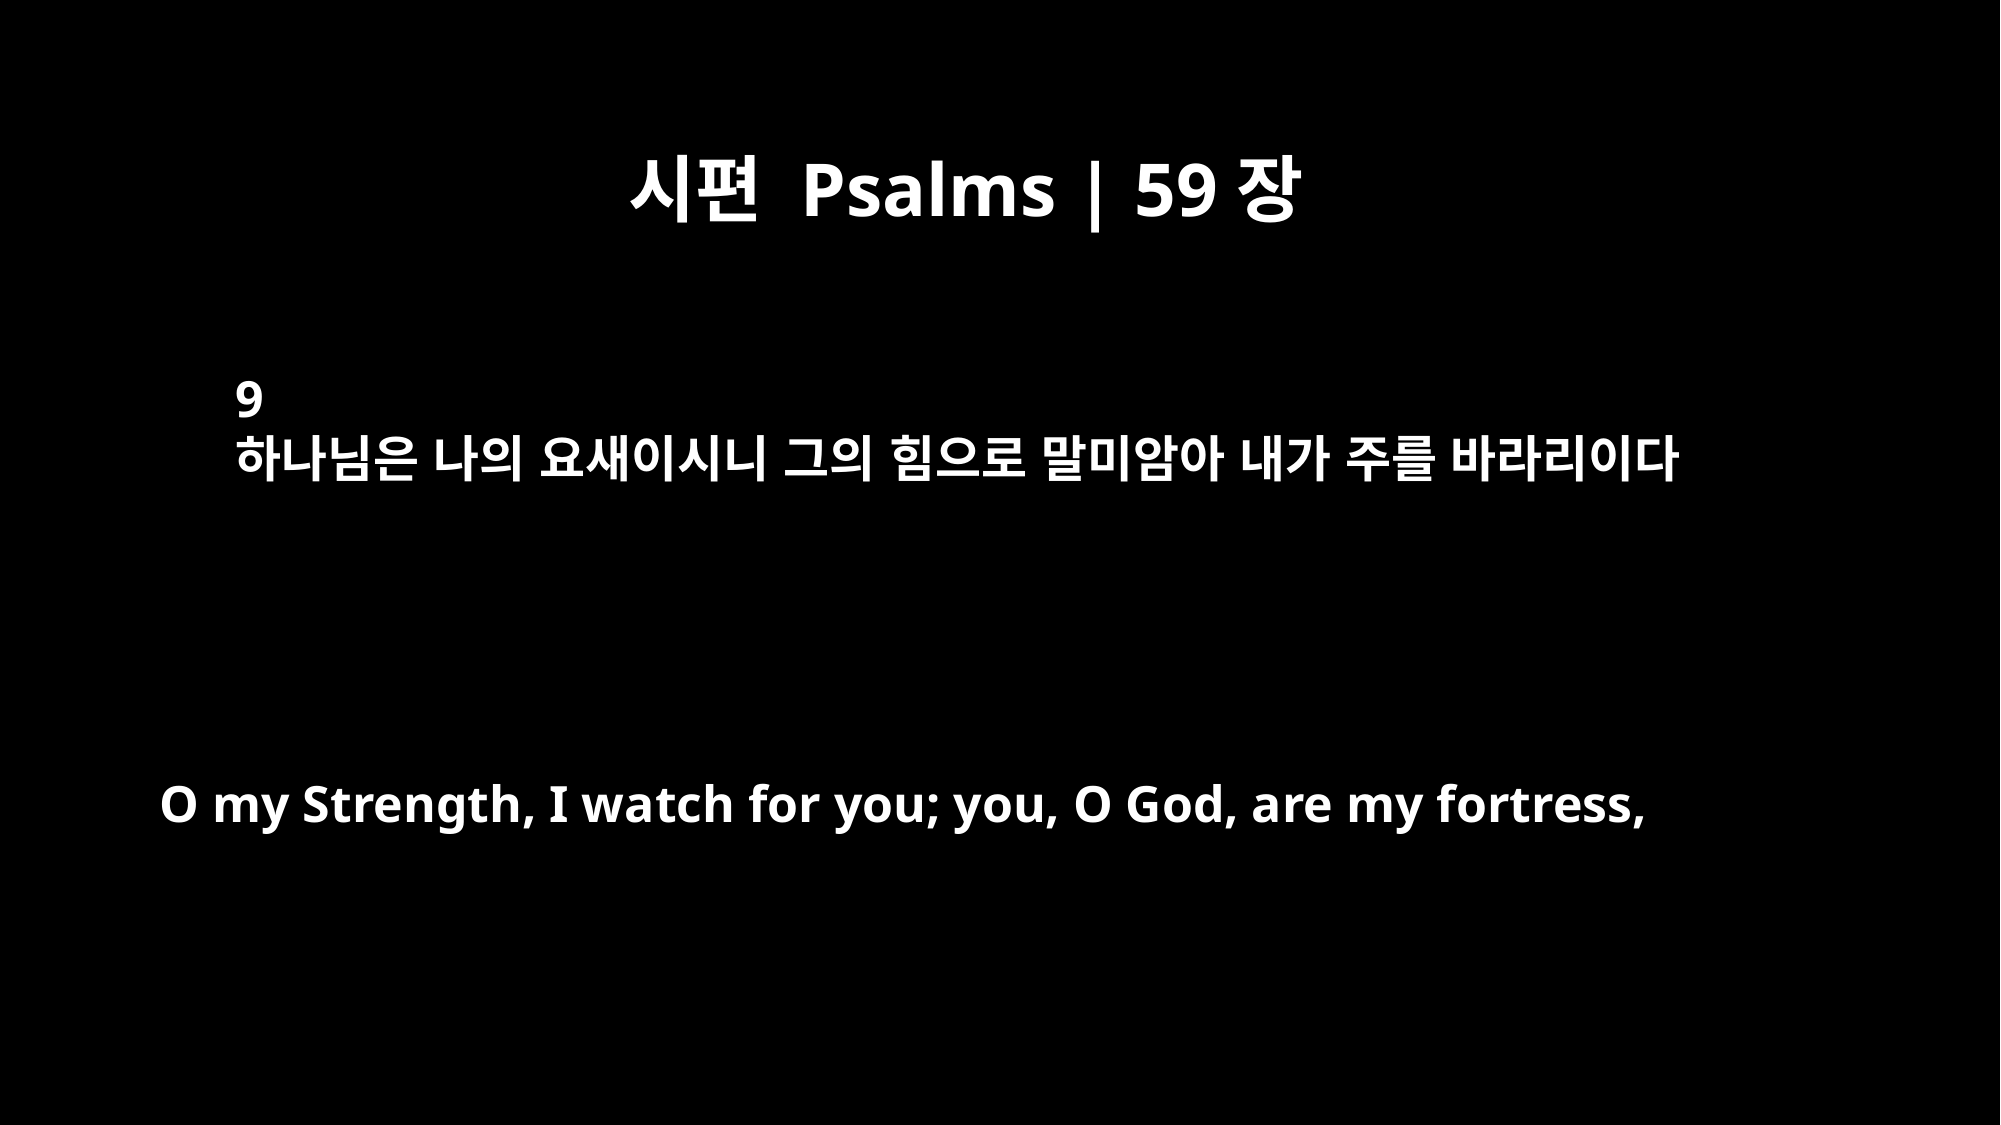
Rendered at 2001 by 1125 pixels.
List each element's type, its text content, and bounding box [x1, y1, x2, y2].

text_box O my Strength, I watch for you; you, O God, are my fortress, [145, 764, 1663, 840]
text_box 시편 Psalms | 59장 [613, 136, 1319, 239]
text_box 9 하나님은 나의 요새이시니 그의 힘으로 말미암아 내가 주를 바라리이다 [220, 359, 1697, 495]
